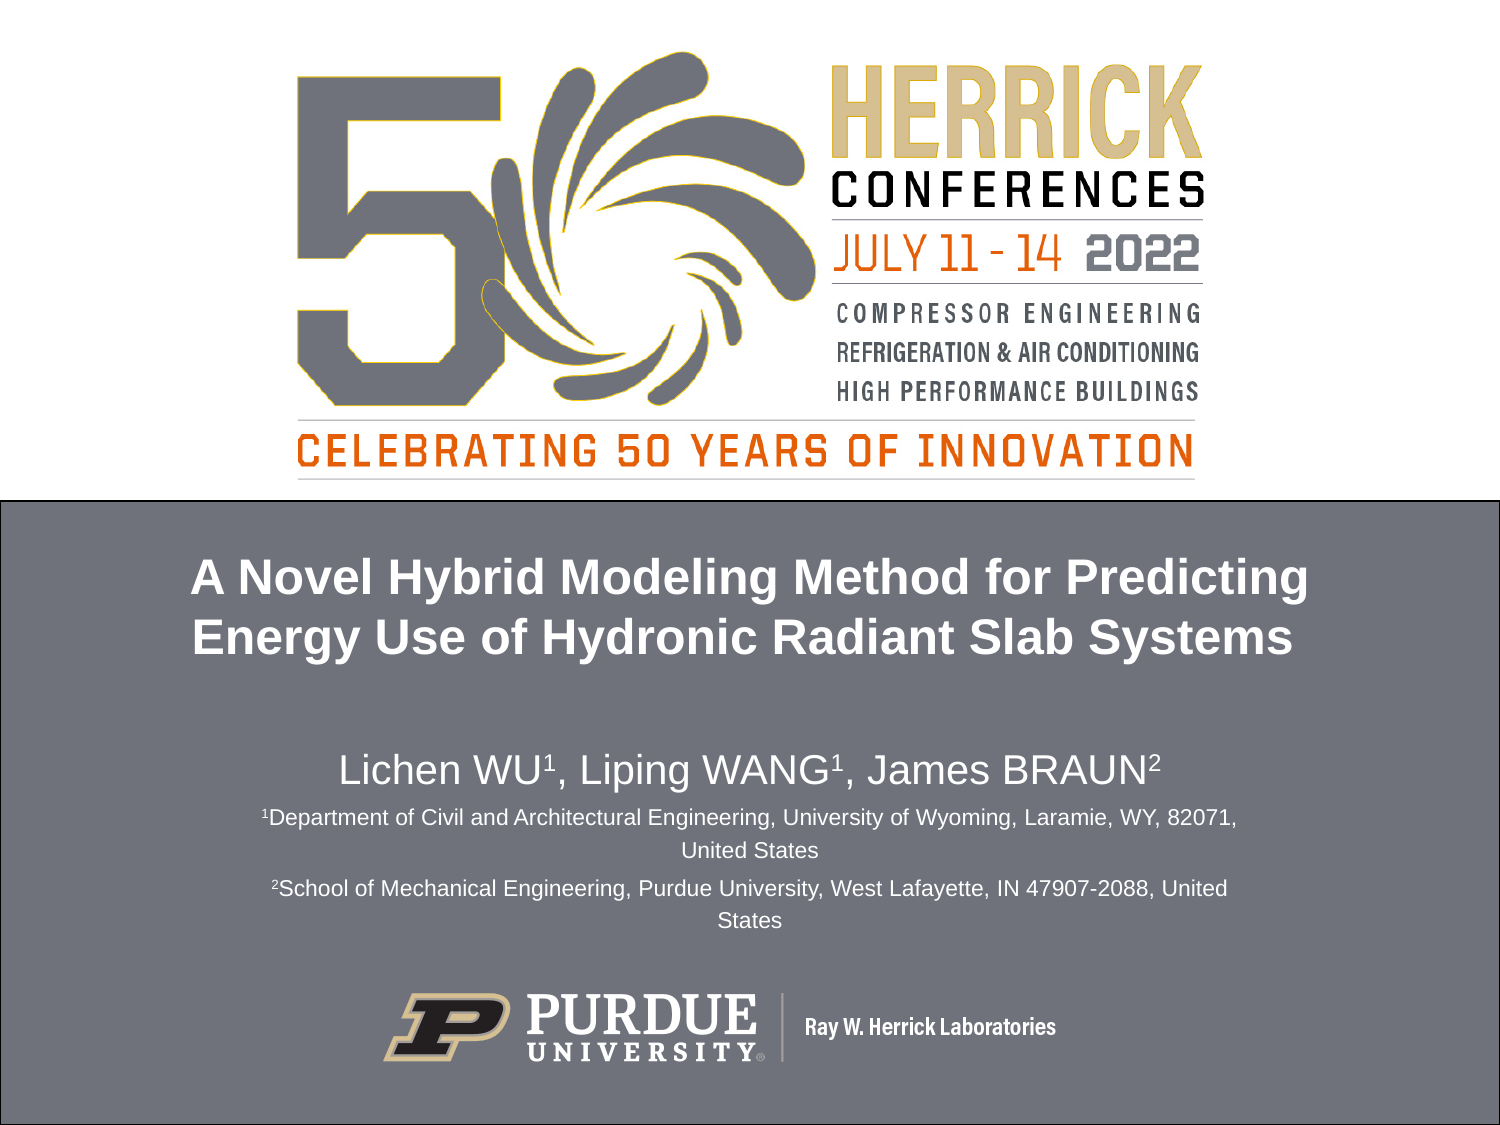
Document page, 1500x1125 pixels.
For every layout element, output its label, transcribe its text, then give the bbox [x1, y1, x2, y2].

title A Novel Hybrid Modeling Method for Predicting Energy Use of Hydronic Radiant Slab Systems [112, 537, 1388, 783]
subtitle Lichen WU1, Liping WANG1, James BRAUN2 1Department of Civil and Architectural Engineering, University of Wyoming, Laramie, WY, 82071, United States 2School of Mechanical Engineering, Purdue University, West Lafayette, IN 47907-2088, United States [224, 724, 1276, 1013]
picture [383, 1013, 1117, 1066]
picture [280, 38, 1220, 500]
